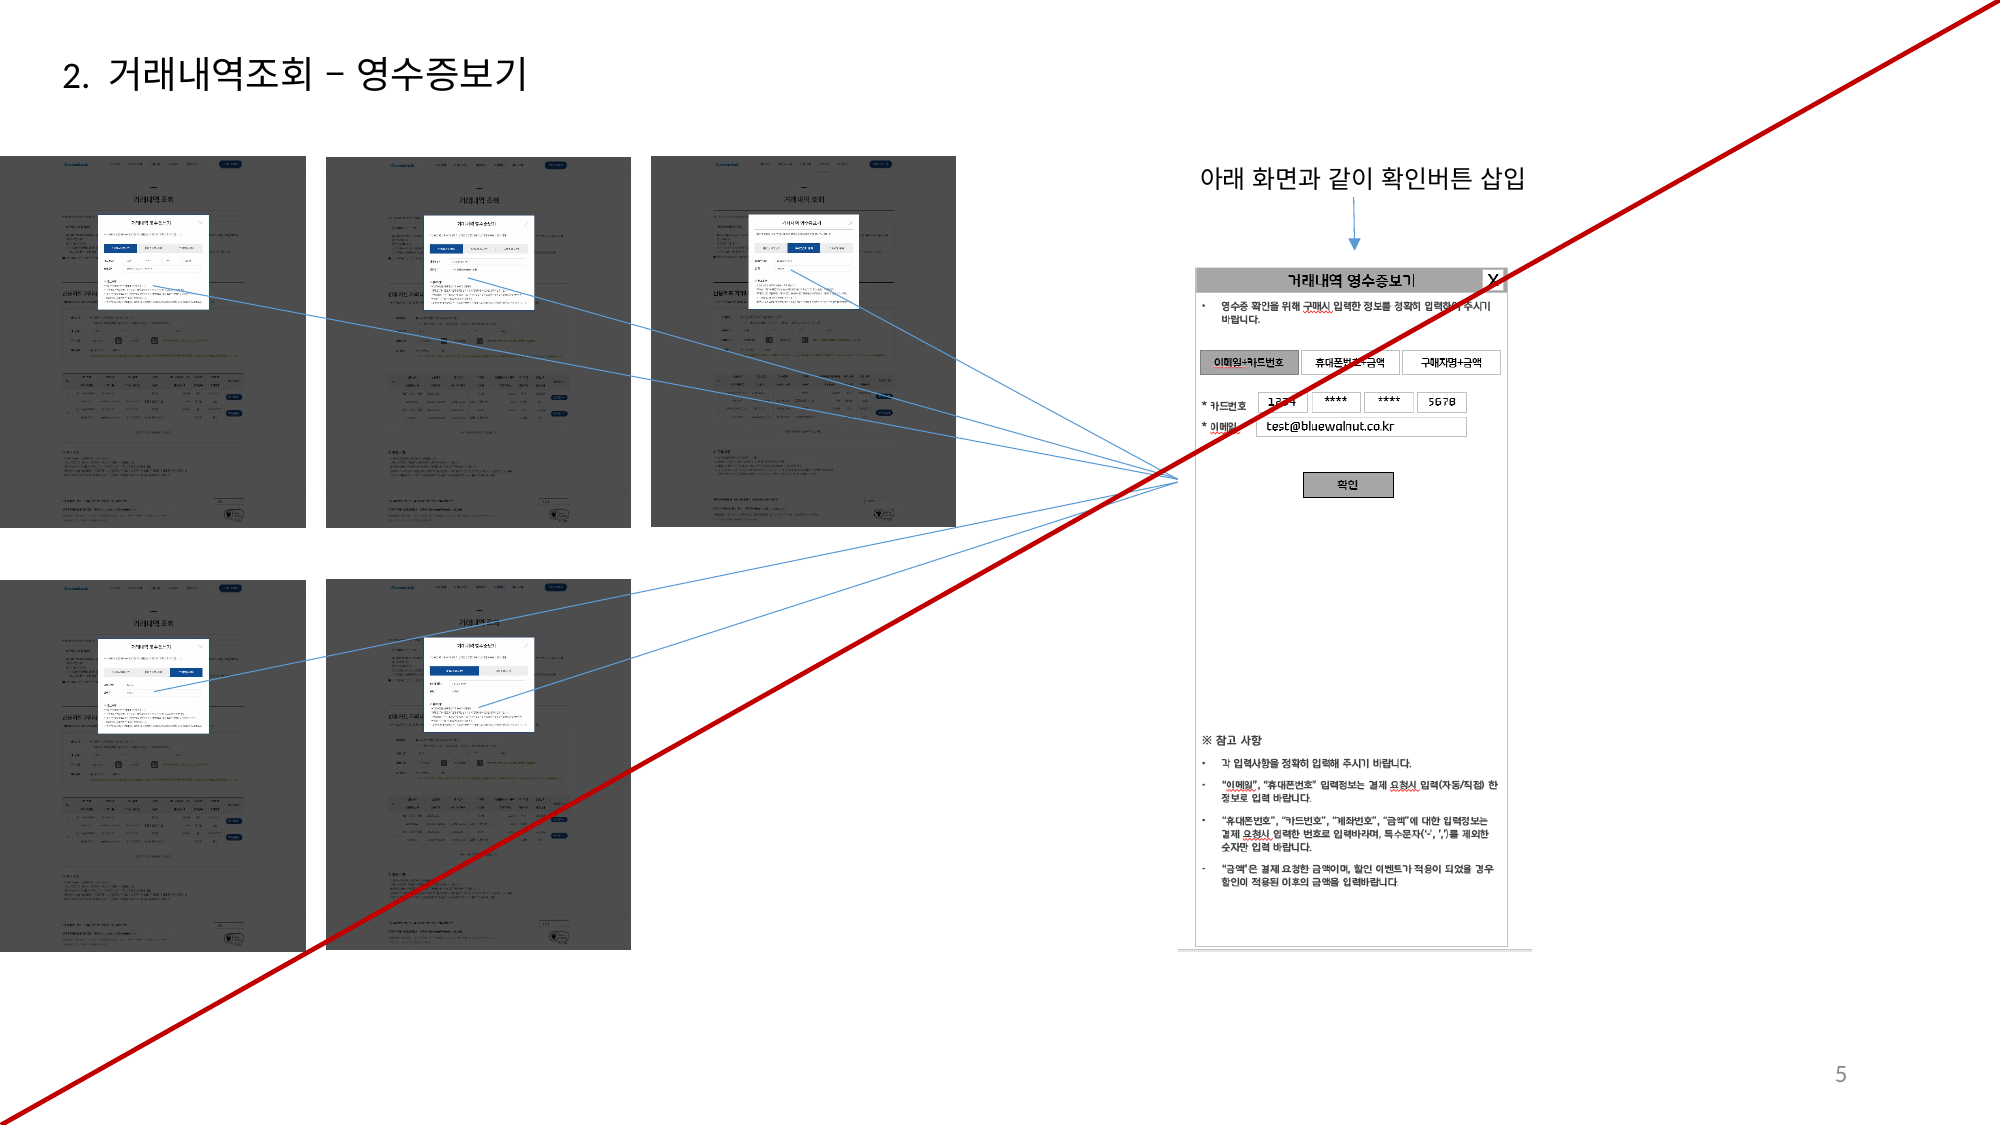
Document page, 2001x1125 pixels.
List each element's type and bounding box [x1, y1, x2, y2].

text_box [0, 0, 2000, 1125]
